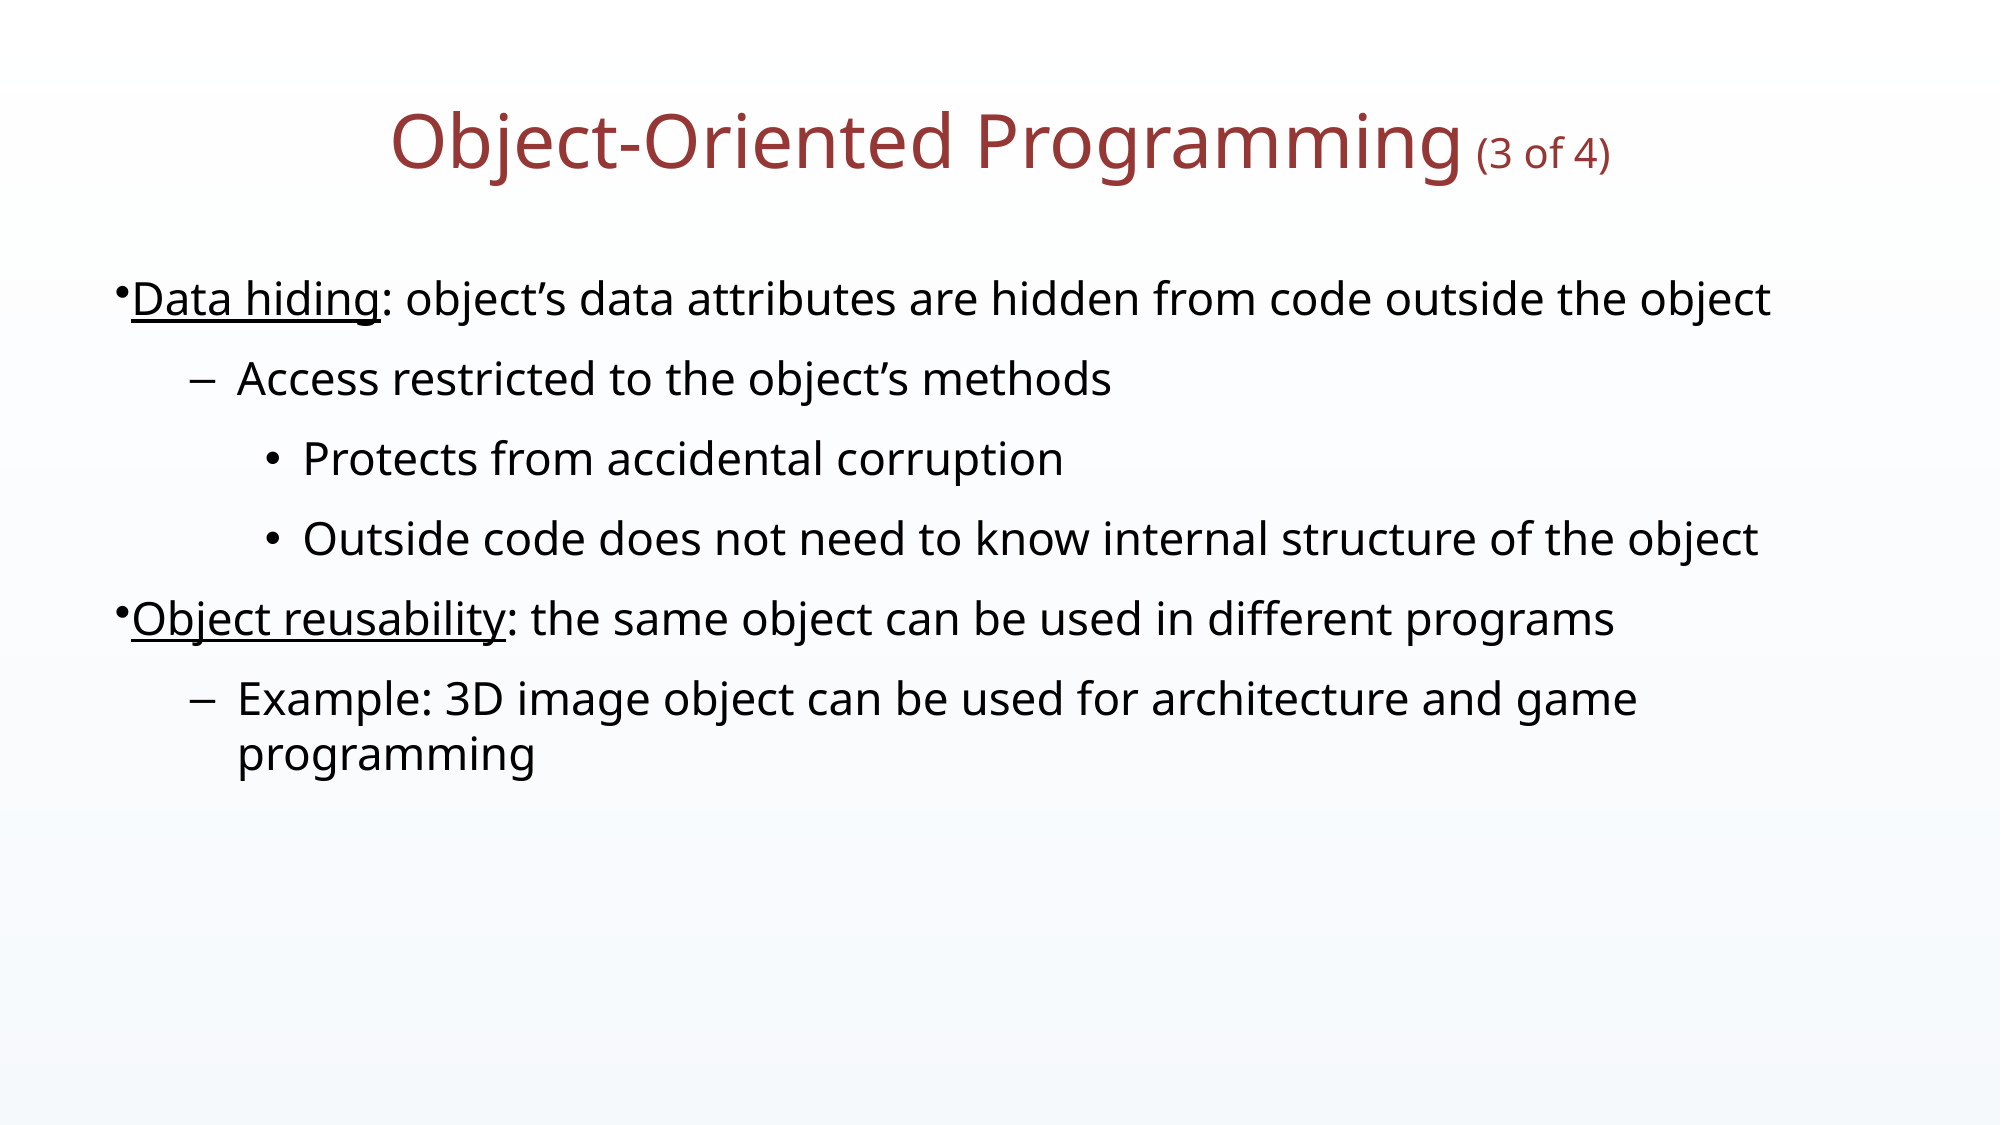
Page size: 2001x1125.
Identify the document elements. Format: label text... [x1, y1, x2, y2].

list Data hiding: object’s data attributes are hidden from code outside the object Access restricted to the object’s methods Protects from accidental corruption Outside code does not need to know internal structure of the object Object reusability: the same object can be used in different programs Example: 3D image object can be used for architecture and game programming [99, 262, 1900, 1005]
title Object-Oriented Programming (3 of 4) [99, 45, 1900, 233]
